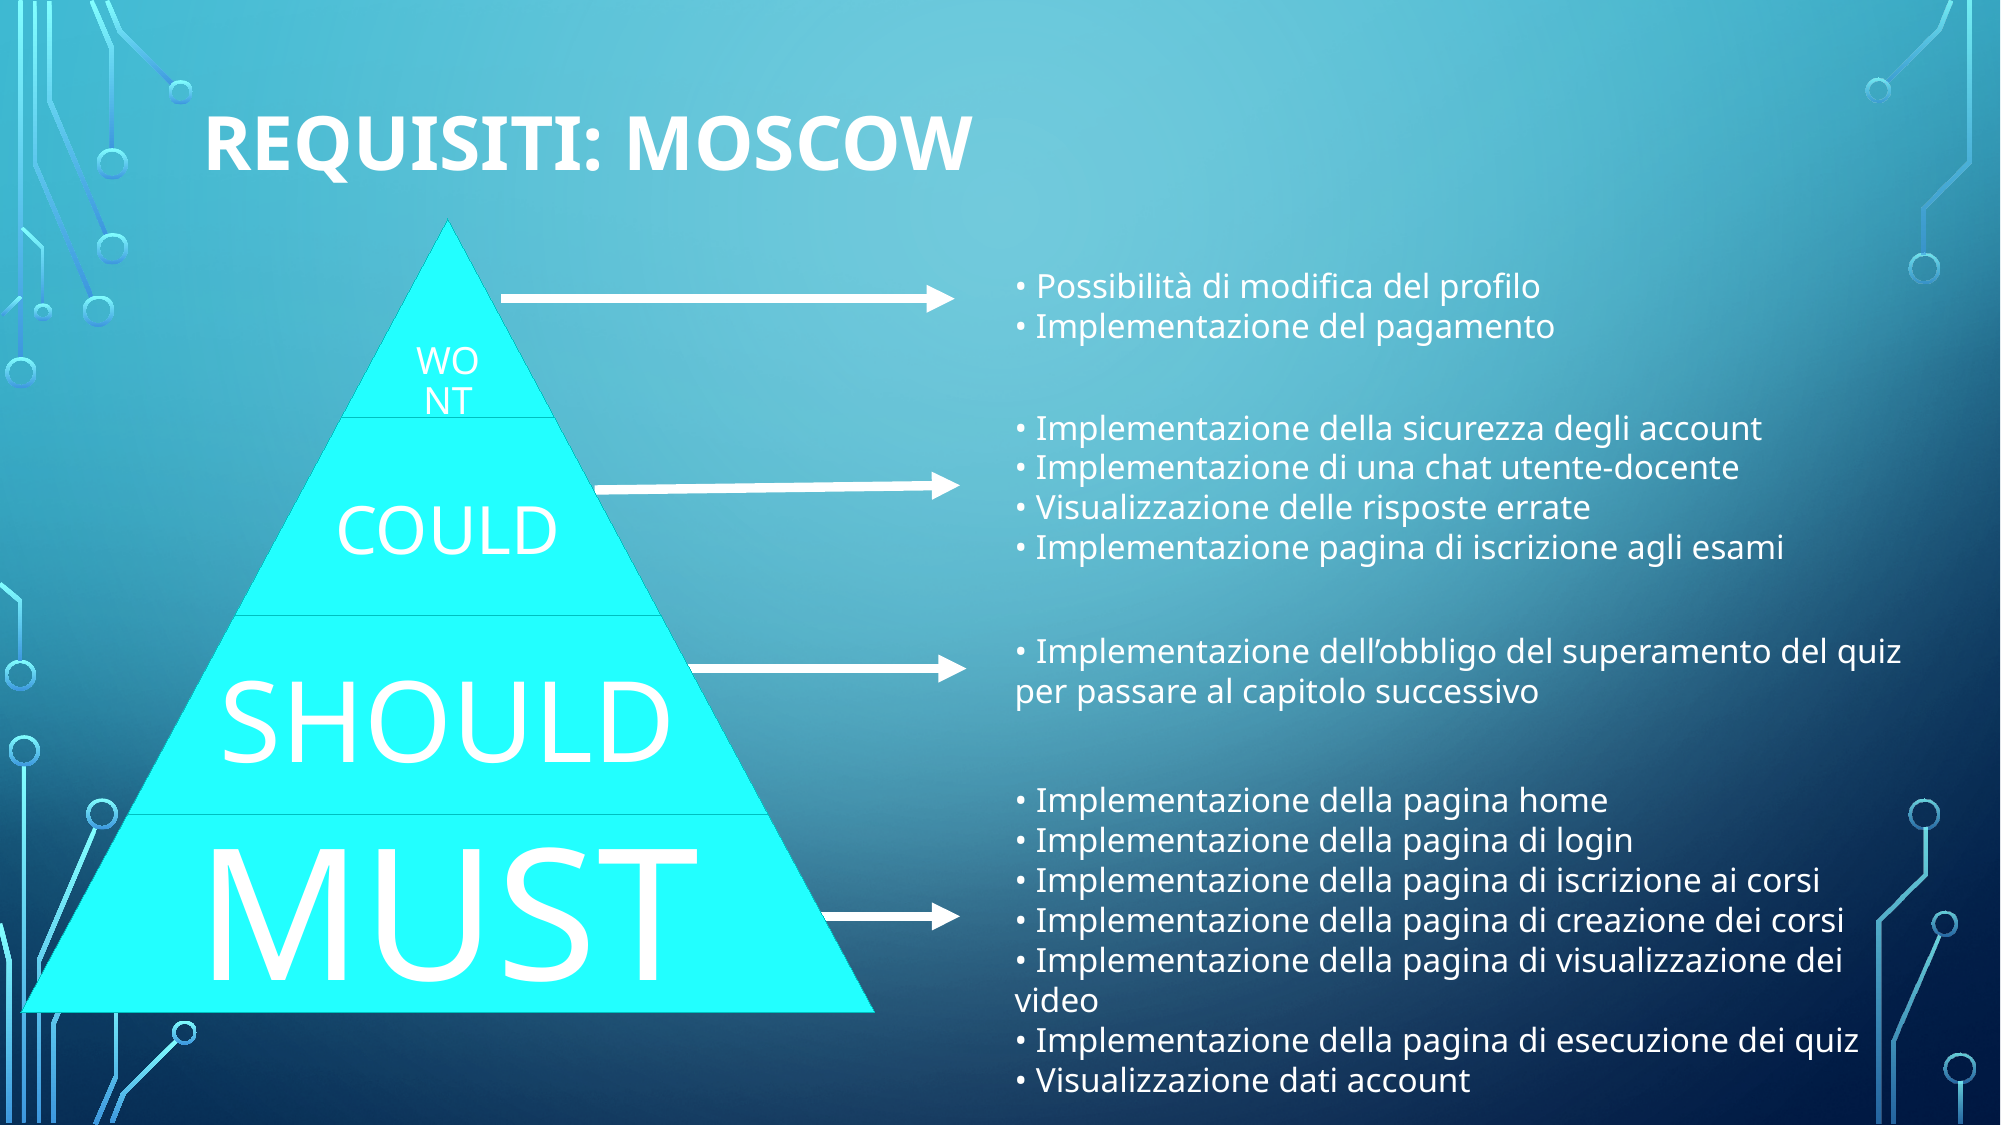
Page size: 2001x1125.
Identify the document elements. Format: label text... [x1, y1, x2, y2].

title REQUISITI: MOSCOW [187, 24, 1813, 267]
text_box • Implementazione dell’obbligo del superamento del quiz per passare al capitolo successivo [999, 622, 1939, 718]
text_box • Implementazione della sicurezza degli account • Implementazione di una chat utente-docente • Visualizzazione delle risposte errate • Implementazione pagina di iscrizione agli esami [999, 488, 1939, 574]
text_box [20, 218, 876, 1013]
text_box • Implementazione della pagina home • Implementazione della pagina di login • Implementazione della pagina di iscrizione ai corsi • Implementazione della pagina di creazione dei corsi • Implementazione della pagina di visualizzazione dei video • Implementazione della pagina di esecuzione dei quiz • Visualizzazione dati account [999, 772, 1939, 1107]
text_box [876, 485, 961, 491]
text_box • Possibilità di modifica del profilo • Implementazione del pagamento [999, 257, 1939, 488]
